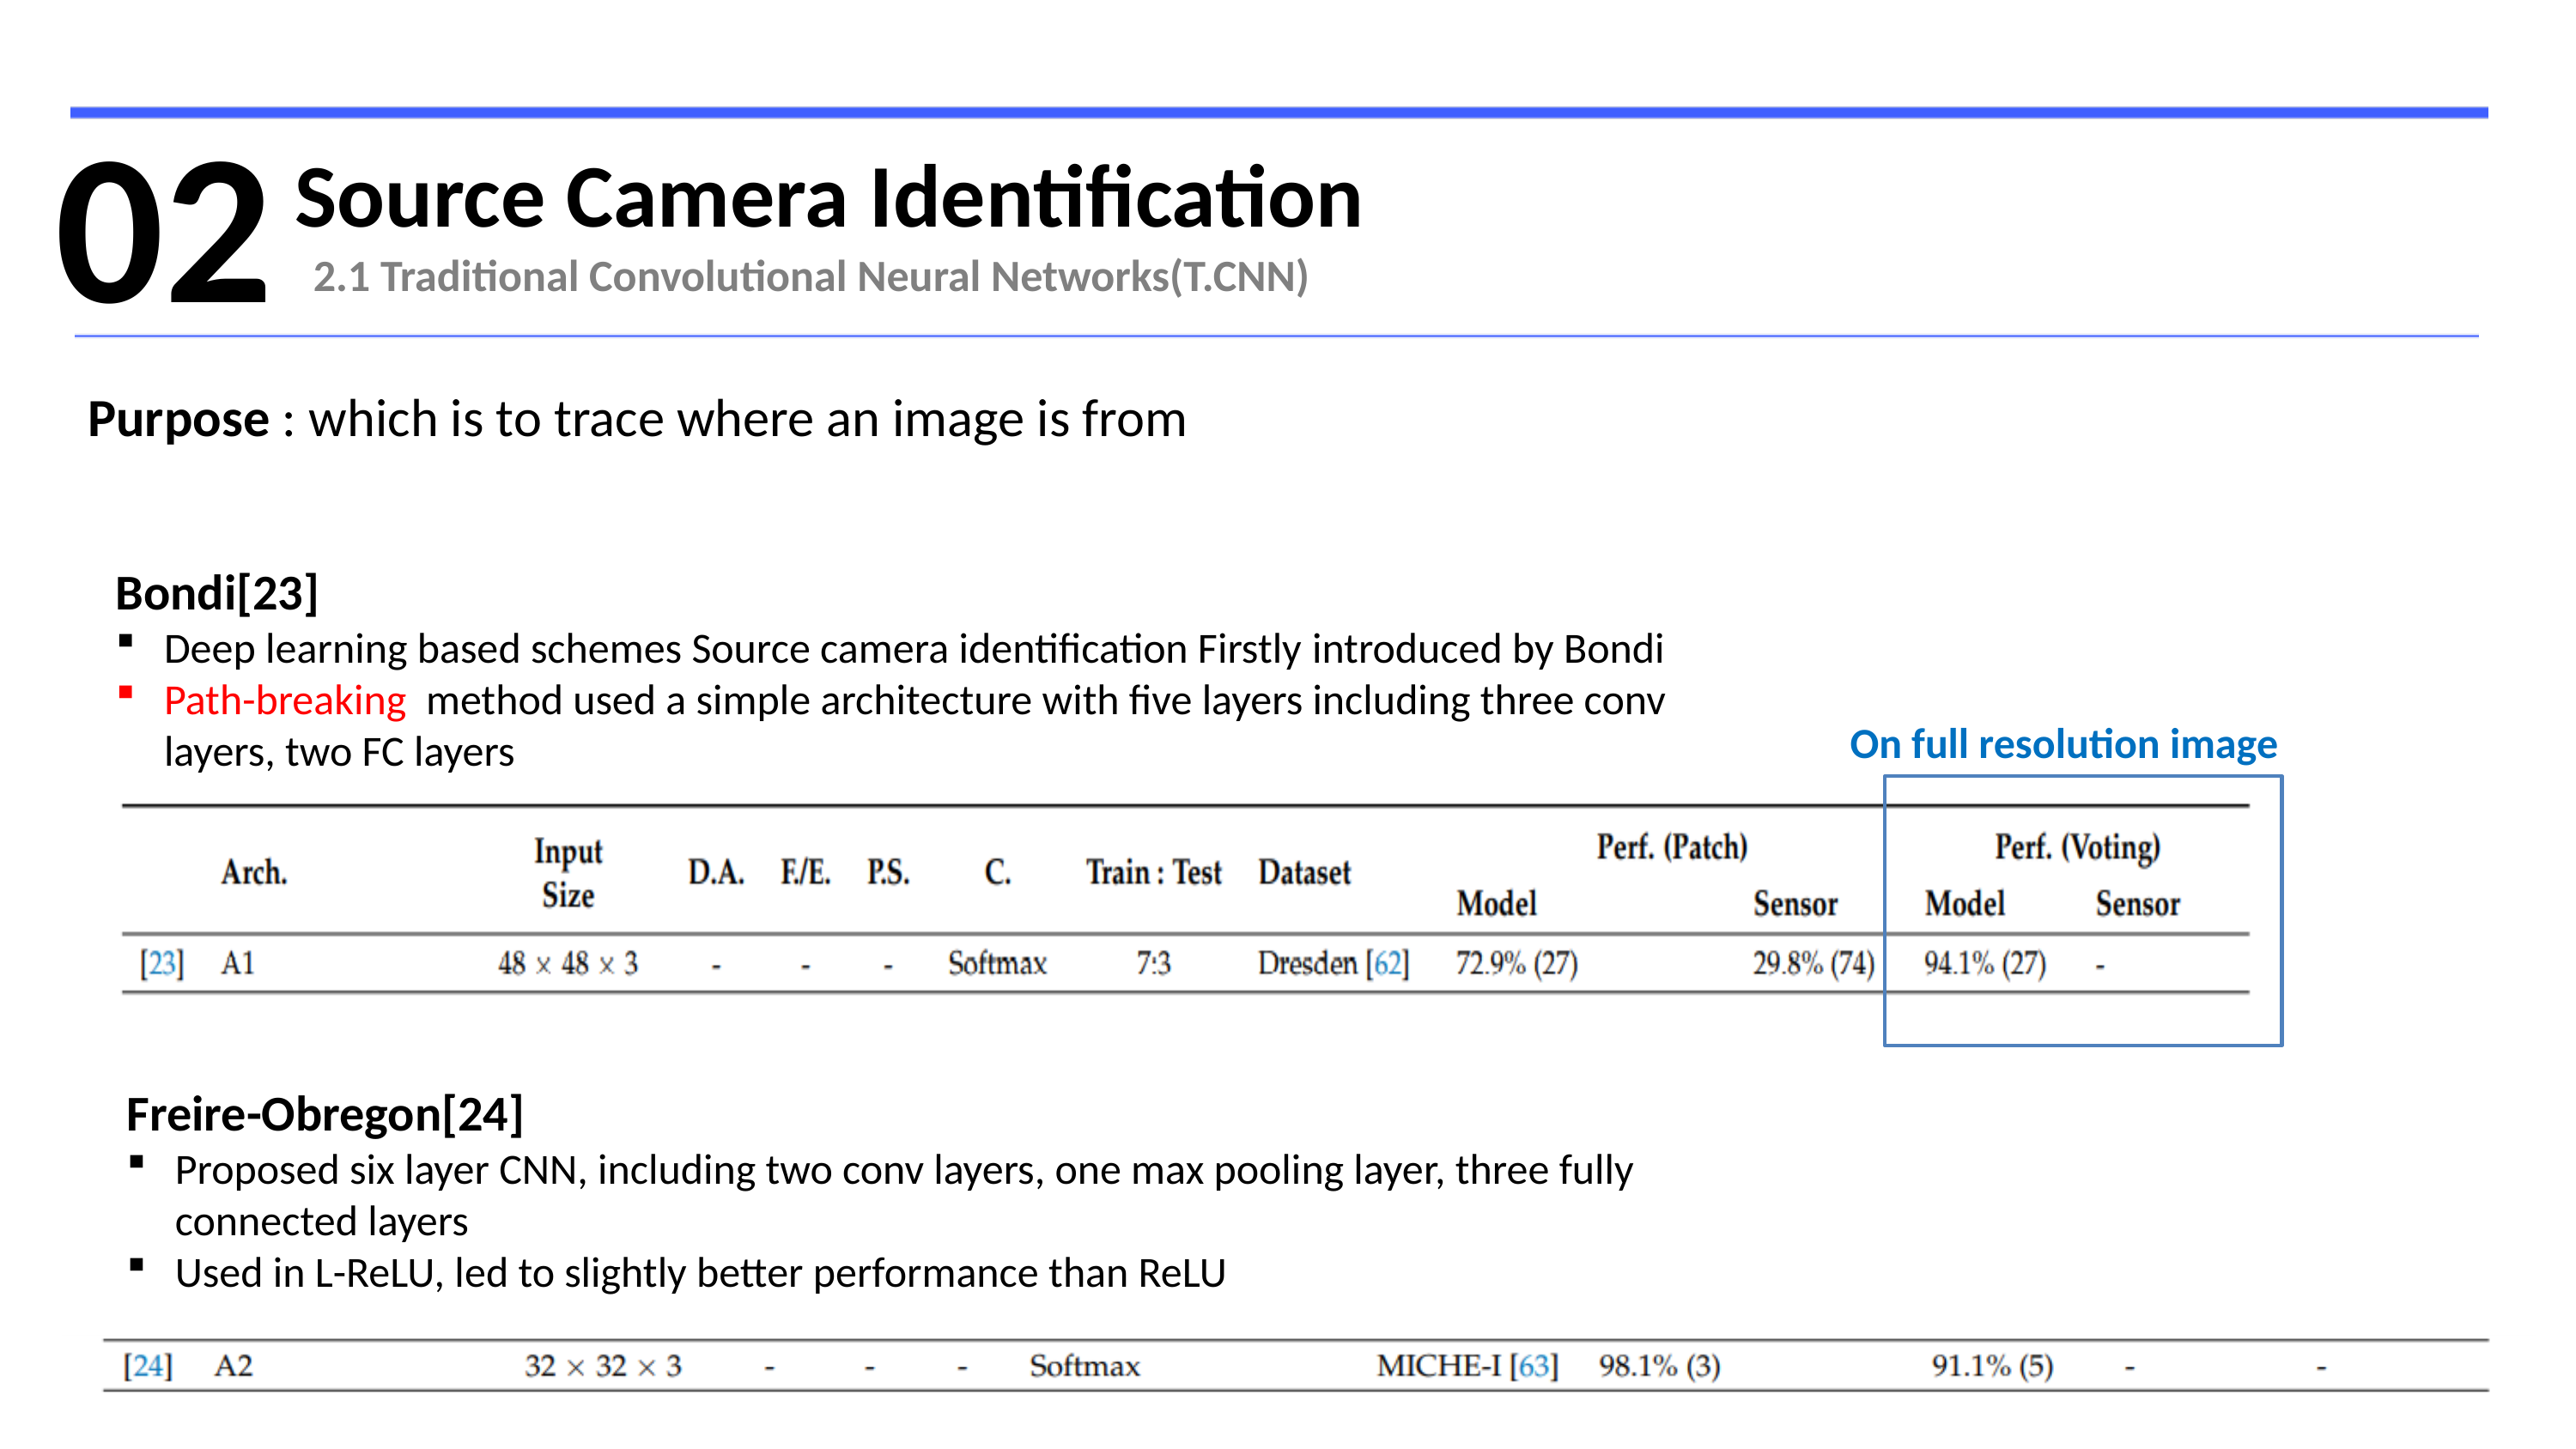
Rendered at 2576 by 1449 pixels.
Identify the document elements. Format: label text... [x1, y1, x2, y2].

picture [77, 784, 2257, 997]
text_box 02 [42, 82, 558, 353]
text_box Purpose : which is to trace where an image is from [75, 376, 1426, 454]
text_box On full resolution image [1837, 709, 2330, 773]
text_box Bondi[23] Deep learning based schemes Source camera identification Firstly introduced by Bondi Path-breaking method used a simple architecture with five layers including three conv layers, two FC layers [103, 554, 1692, 781]
text_box Source Camera Identification [558, 144, 1535, 240]
picture [62, 1333, 2536, 1399]
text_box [70, 91, 2489, 135]
text_box 2.1 Traditional Convolutional Neural Networks(T.CNN) [300, 240, 1626, 307]
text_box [75, 332, 2479, 341]
text_box [1883, 774, 2284, 1047]
text_box Freire-Obregon[24] Proposed six layer CNN, including two conv layers, one max pooling layer, three fully connected layers Used in L-ReLU, led to slightly better performance than ReLU [113, 1075, 1703, 1302]
